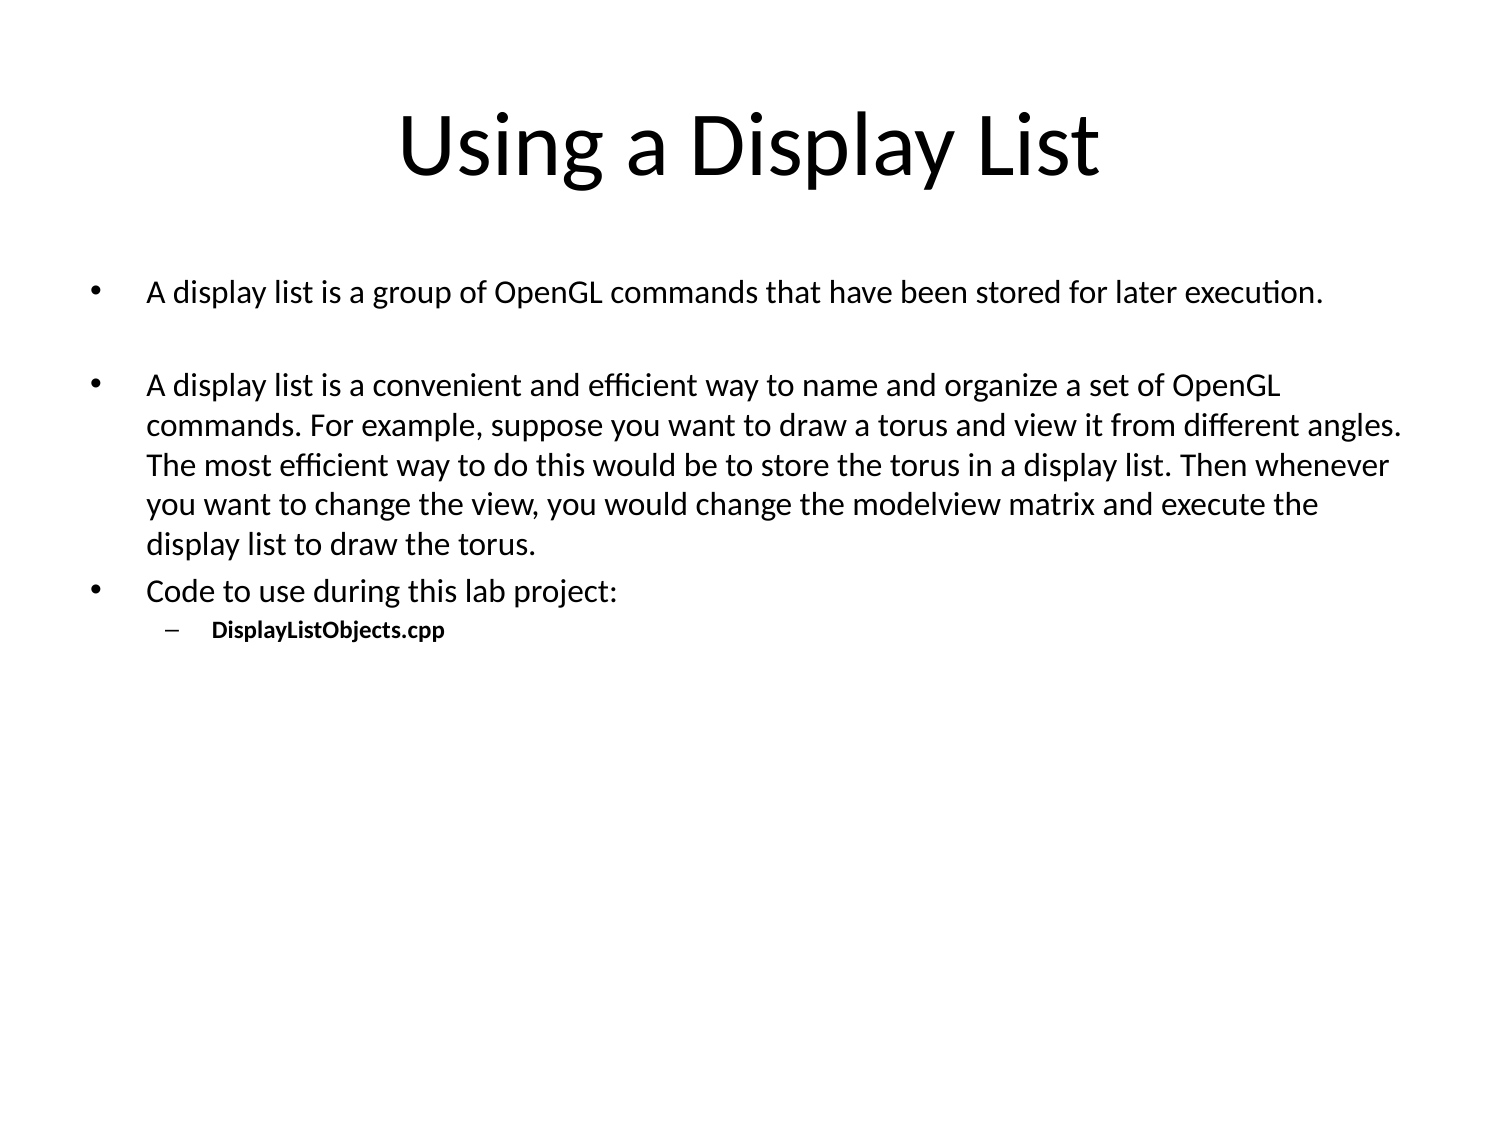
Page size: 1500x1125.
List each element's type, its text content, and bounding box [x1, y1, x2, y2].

title Using a Display List [75, 45, 1425, 233]
list A display list is a group of OpenGL commands that have been stored for later execution. A display list is a convenient and efficient way to name and organize a set of OpenGL commands. For example, suppose you want to draw a torus and view it from different angles. The most efficient way to do this would be to store the torus in a display list. Then whenever you want to change the view, you would change the modelview matrix and execute the display list to draw the torus. Code to use during this lab project: DisplayListObjects.cpp [75, 262, 1425, 1005]
